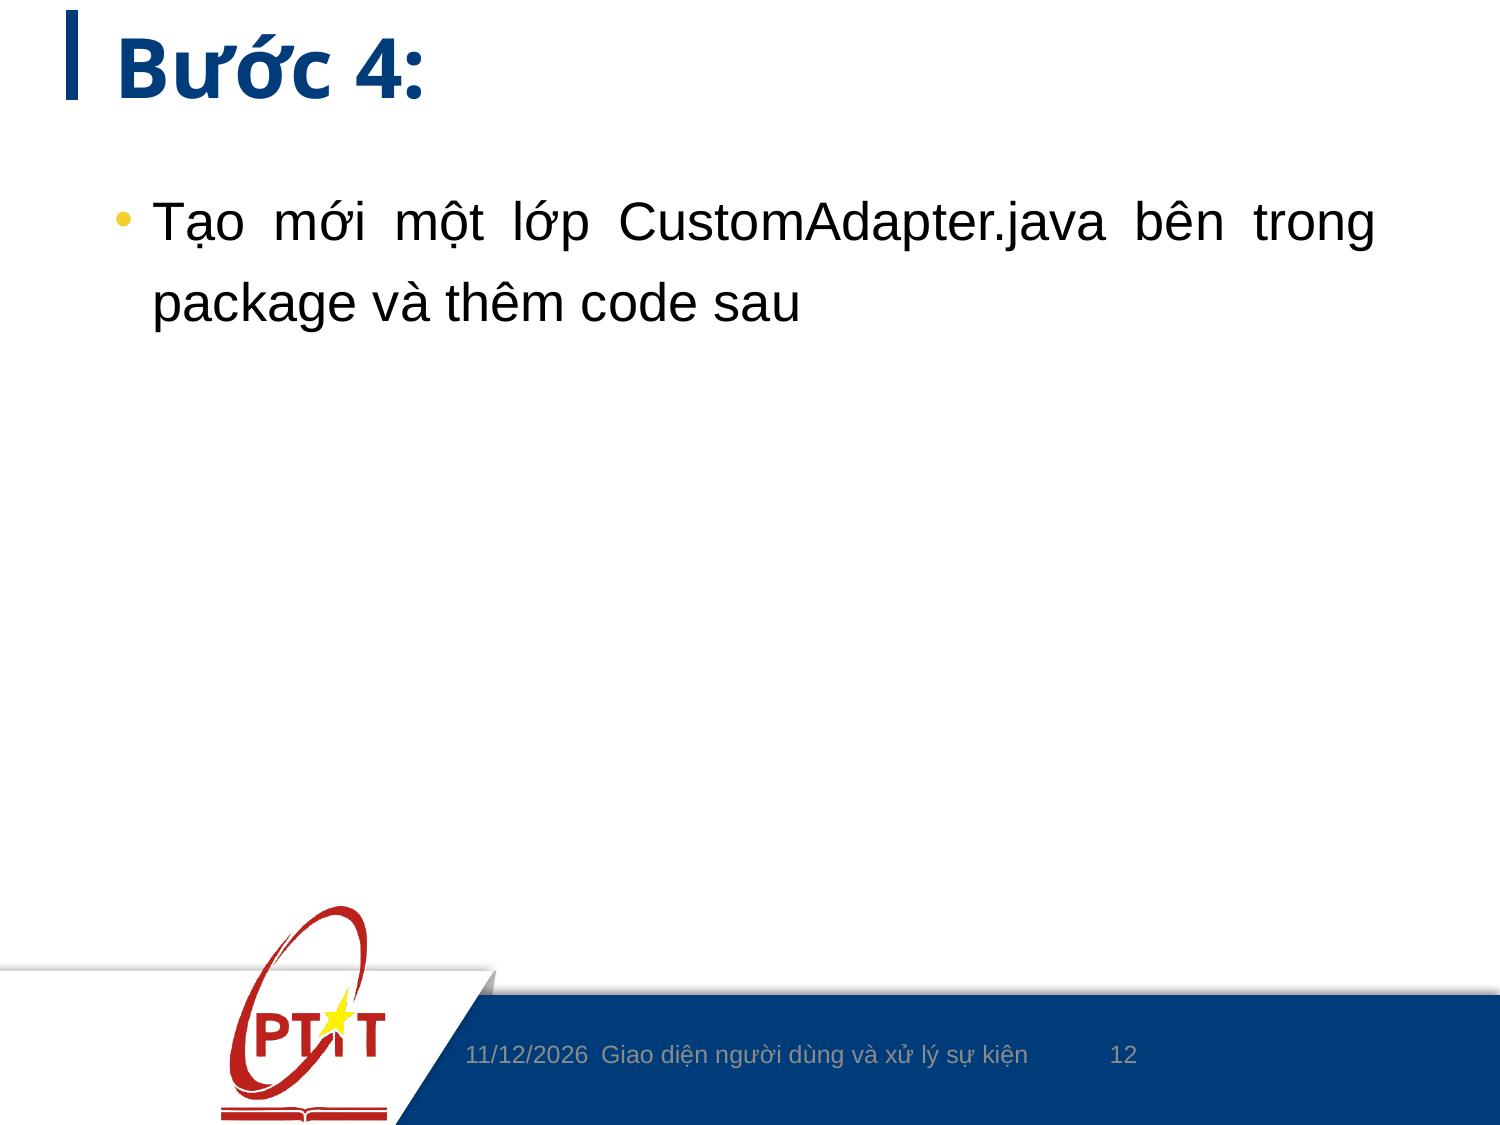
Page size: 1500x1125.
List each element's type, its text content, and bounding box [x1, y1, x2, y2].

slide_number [450, 1023, 561, 1084]
picture [221, 906, 387, 1122]
list Tạo mới một lớp CustomAdapter.java bên trong package và thêm code sau [99, 162, 1394, 882]
footer Giao diện người dùng và xử lý sự kiện [561, 1023, 815, 1084]
slide_number 12 [815, 1023, 1153, 1084]
title Bước 4: [99, 5, 1394, 138]
